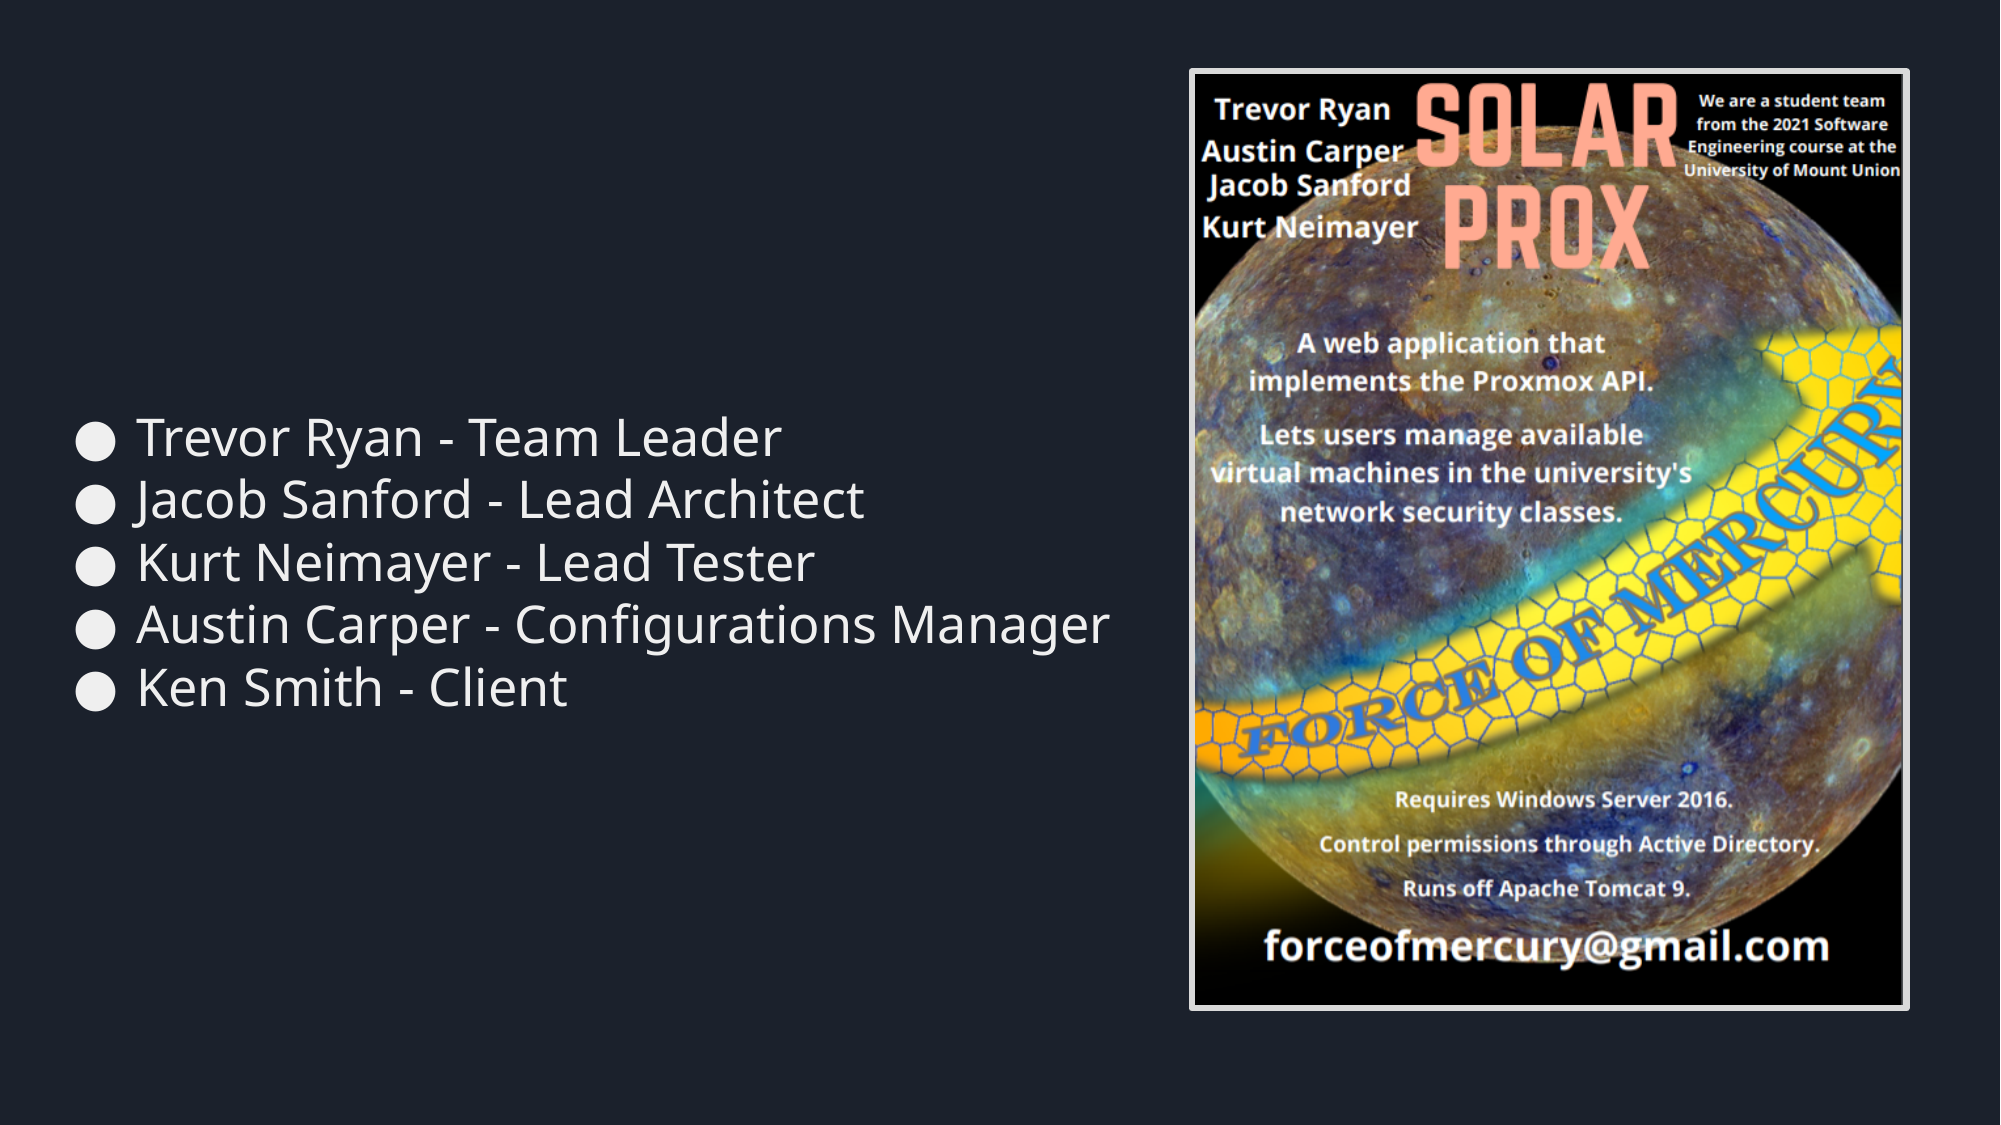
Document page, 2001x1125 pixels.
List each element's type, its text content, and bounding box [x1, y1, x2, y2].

picture [1194, 74, 1904, 1006]
text_box Trevor Ryan - Team Leader Jacob Sanford - Lead Architect Kurt Neimayer - Lead Tester Austin Carper - Configurations Manager Ken Smith - Client [46, 389, 1149, 732]
